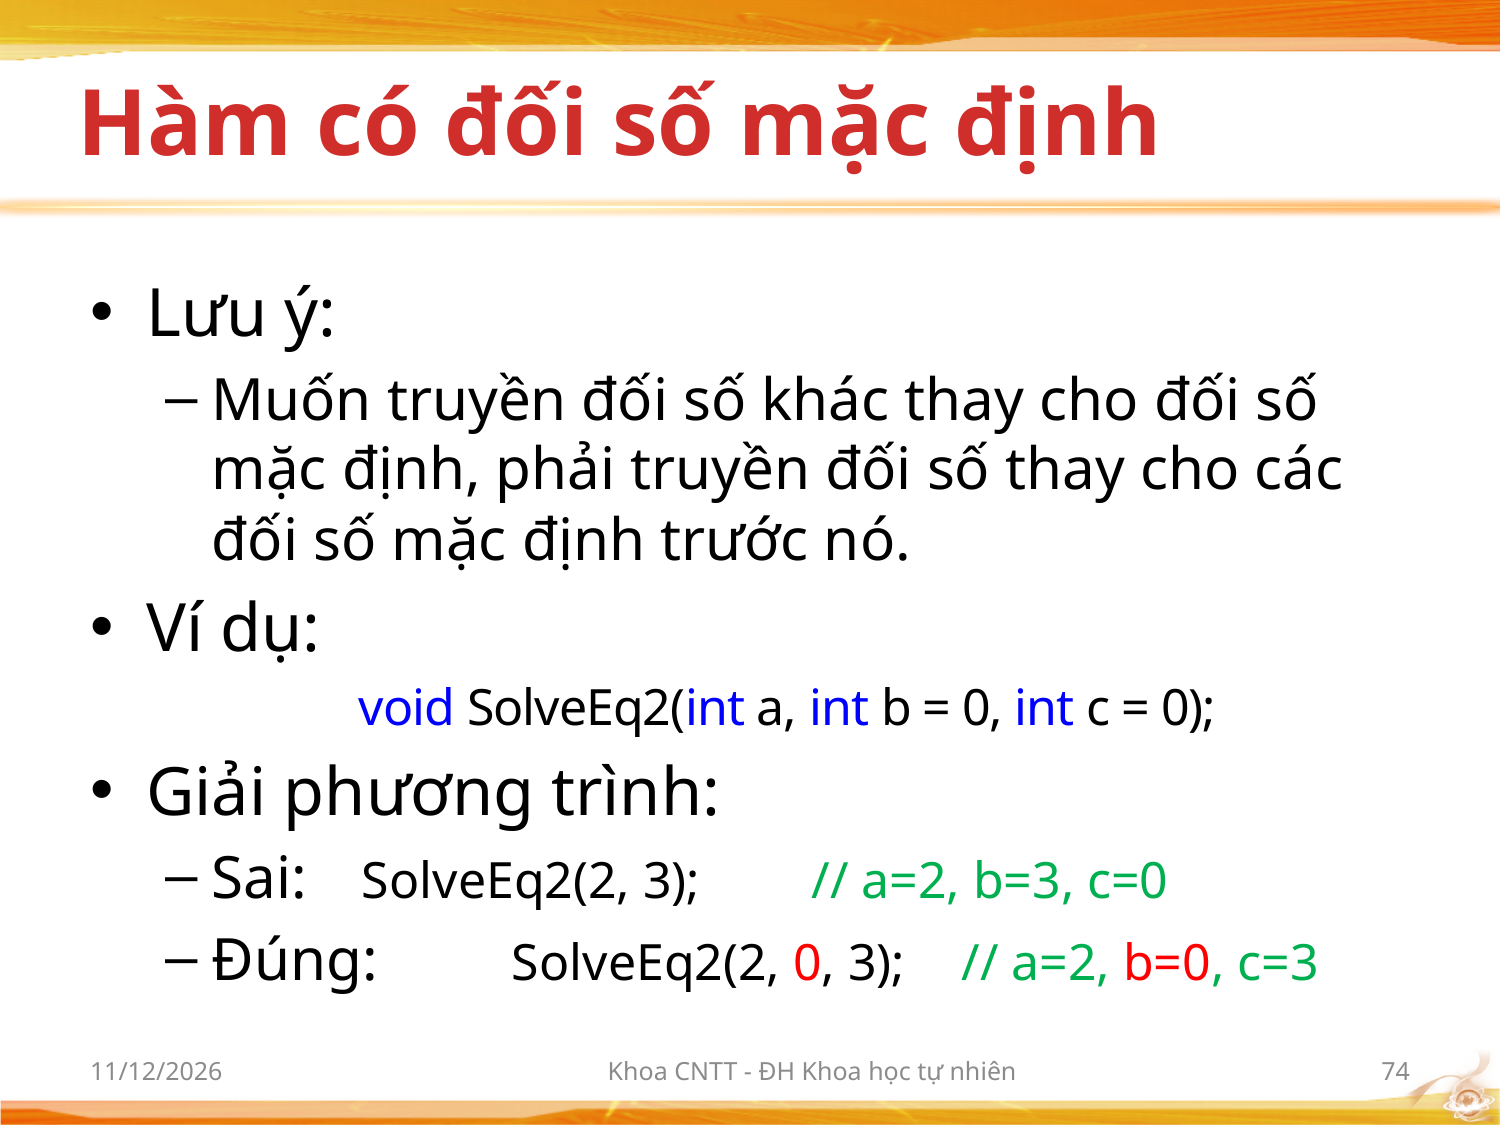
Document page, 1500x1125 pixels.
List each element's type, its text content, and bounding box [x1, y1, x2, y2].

picture [0, 0, 1500, 63]
picture [2, 1088, 1399, 1124]
title Hàm có đối số mặc định [62, 24, 1475, 213]
footer Khoa CNTT - ĐH Khoa học tự nhiên [312, 1042, 1313, 1103]
slide_number 74 [1337, 1042, 1425, 1103]
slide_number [75, 1042, 238, 1103]
